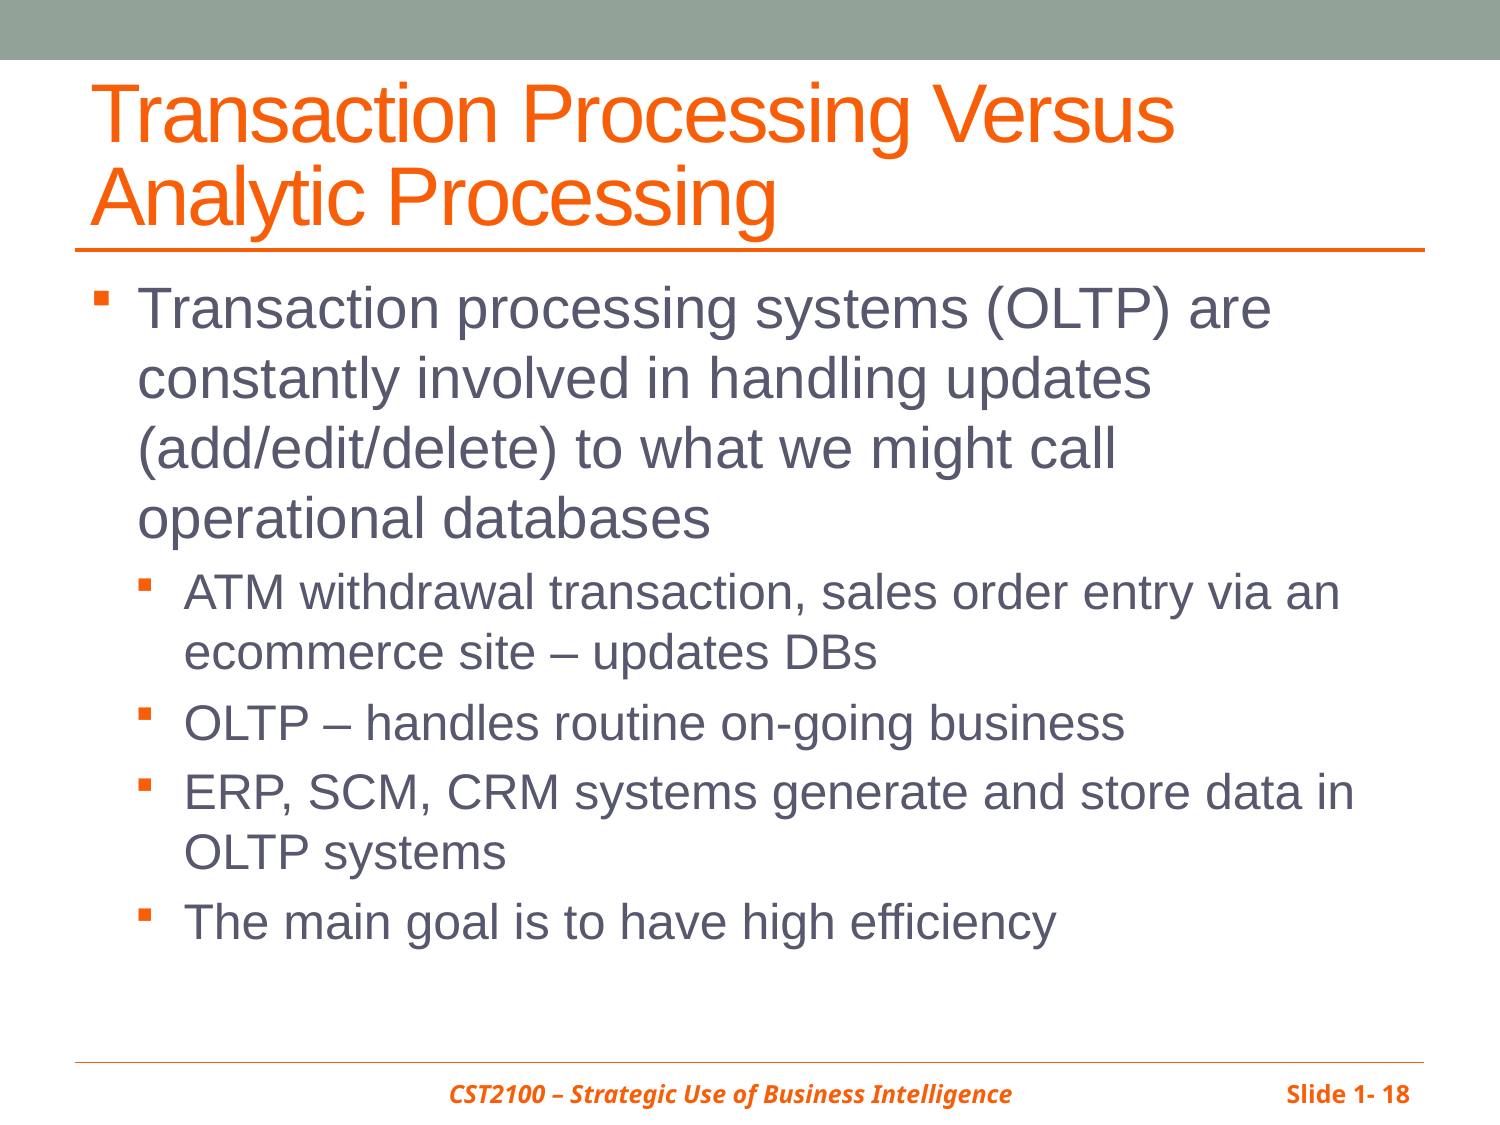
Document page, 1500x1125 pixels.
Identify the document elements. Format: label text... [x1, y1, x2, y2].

list Transaction processing systems (OLTP) are constantly involved in handling updates (add/edit/delete) to what we might call operational databases ATM withdrawal transaction, sales order entry via an ecommerce site – updates DBs OLTP – handles routine on-going business ERP, SCM, CRM systems generate and store data in OLTP systems The main goal is to have high efficiency [75, 262, 1425, 1063]
title Transaction Processing Versus Analytic Processing [75, 60, 1425, 250]
